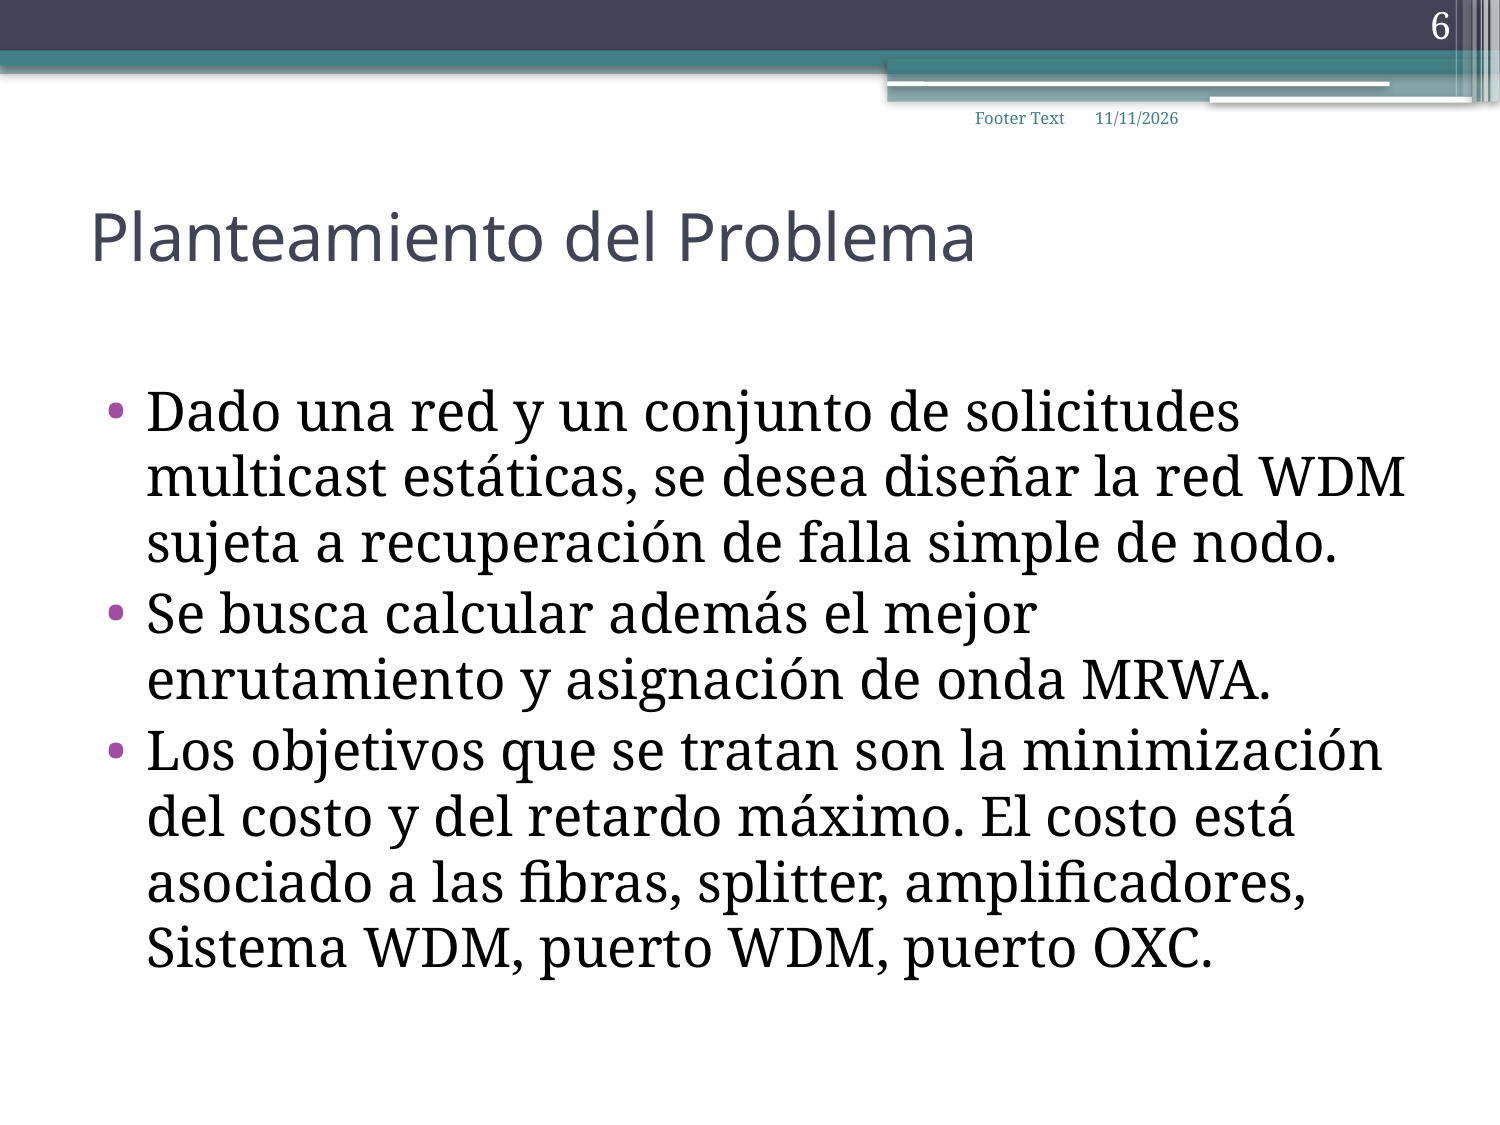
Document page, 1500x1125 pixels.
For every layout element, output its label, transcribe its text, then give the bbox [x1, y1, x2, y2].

title Planteamiento del Problema [75, 187, 1425, 363]
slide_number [1080, 100, 1238, 176]
list Dado una red y un conjunto de solicitudes multicast estáticas, se desea diseñar la red WDM sujeta a recuperación de falla simple de nodo. Se busca calcular además el mejor enrutamiento y asignación de onda MRWA. Los objetivos que se tratan son la minimización del costo y del retardo máximo. El costo está asociado a las fibras, splitter, amplificadores, Sistema WDM, puerto WDM, puerto OXC. [75, 368, 1425, 1079]
slide_number 6 [1341, 0, 1466, 61]
footer Footer Text [862, 100, 1080, 176]
